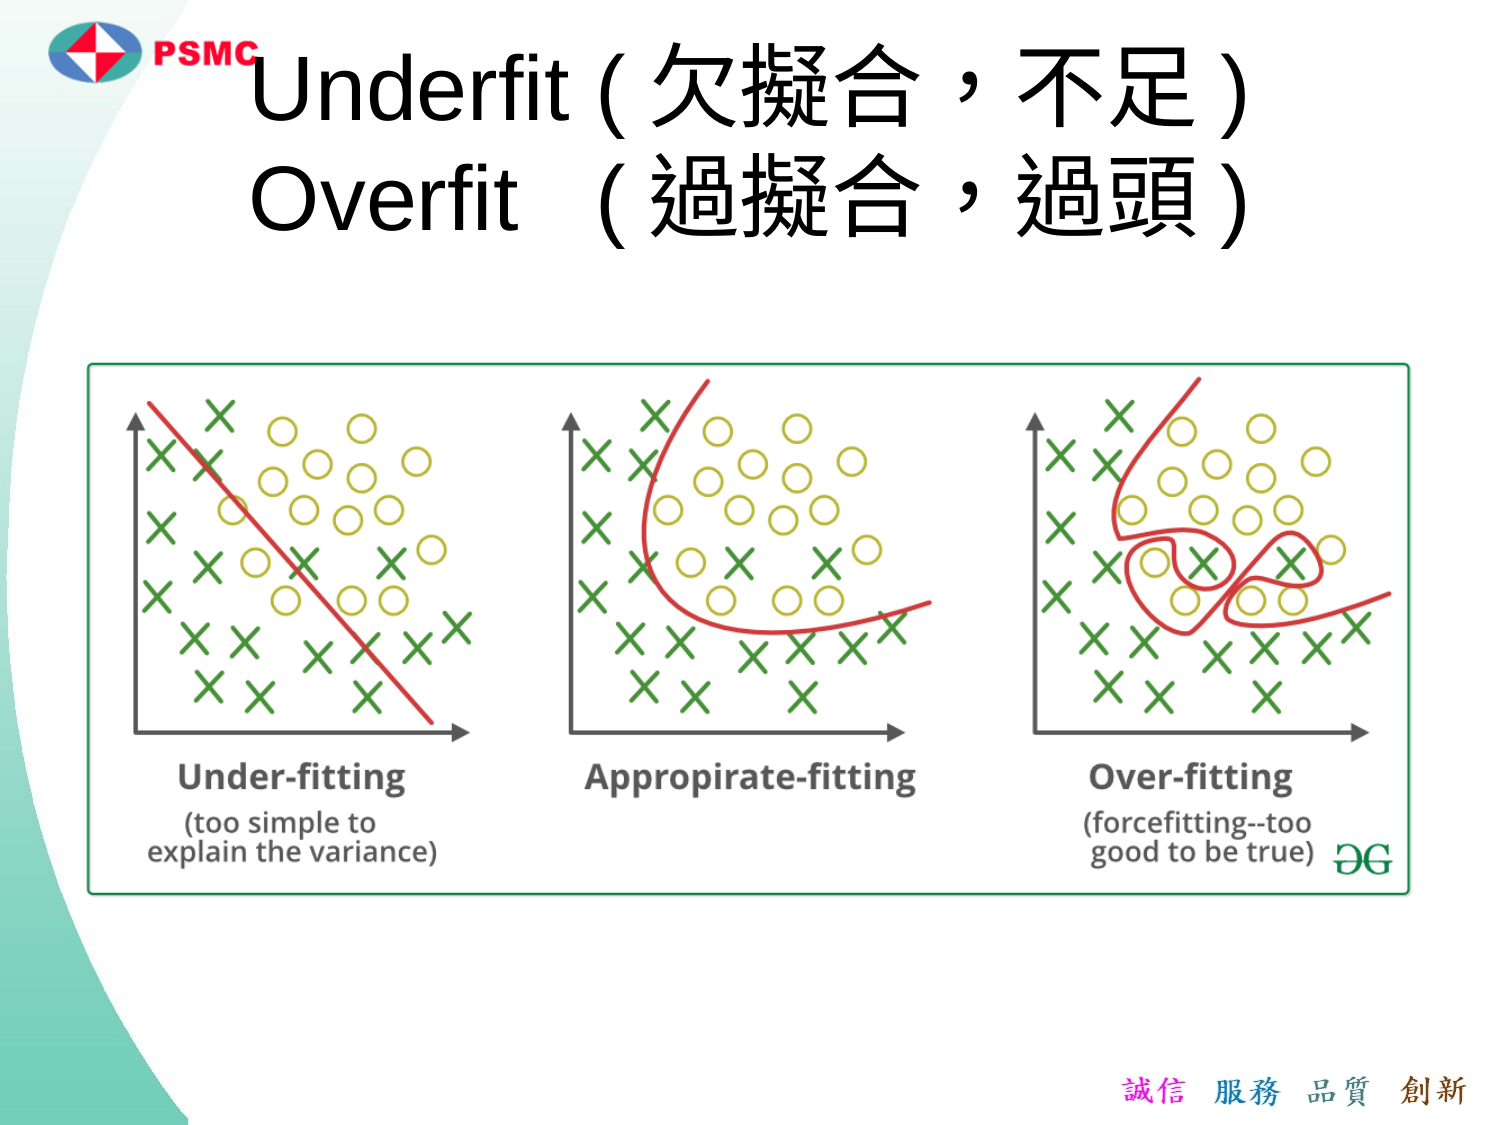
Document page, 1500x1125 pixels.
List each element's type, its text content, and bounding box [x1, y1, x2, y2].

picture [0, 0, 1500, 1125]
title Underfit (欠擬合，不足) Overfit (過擬合，過頭) [75, 45, 1425, 233]
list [74, 356, 1426, 911]
